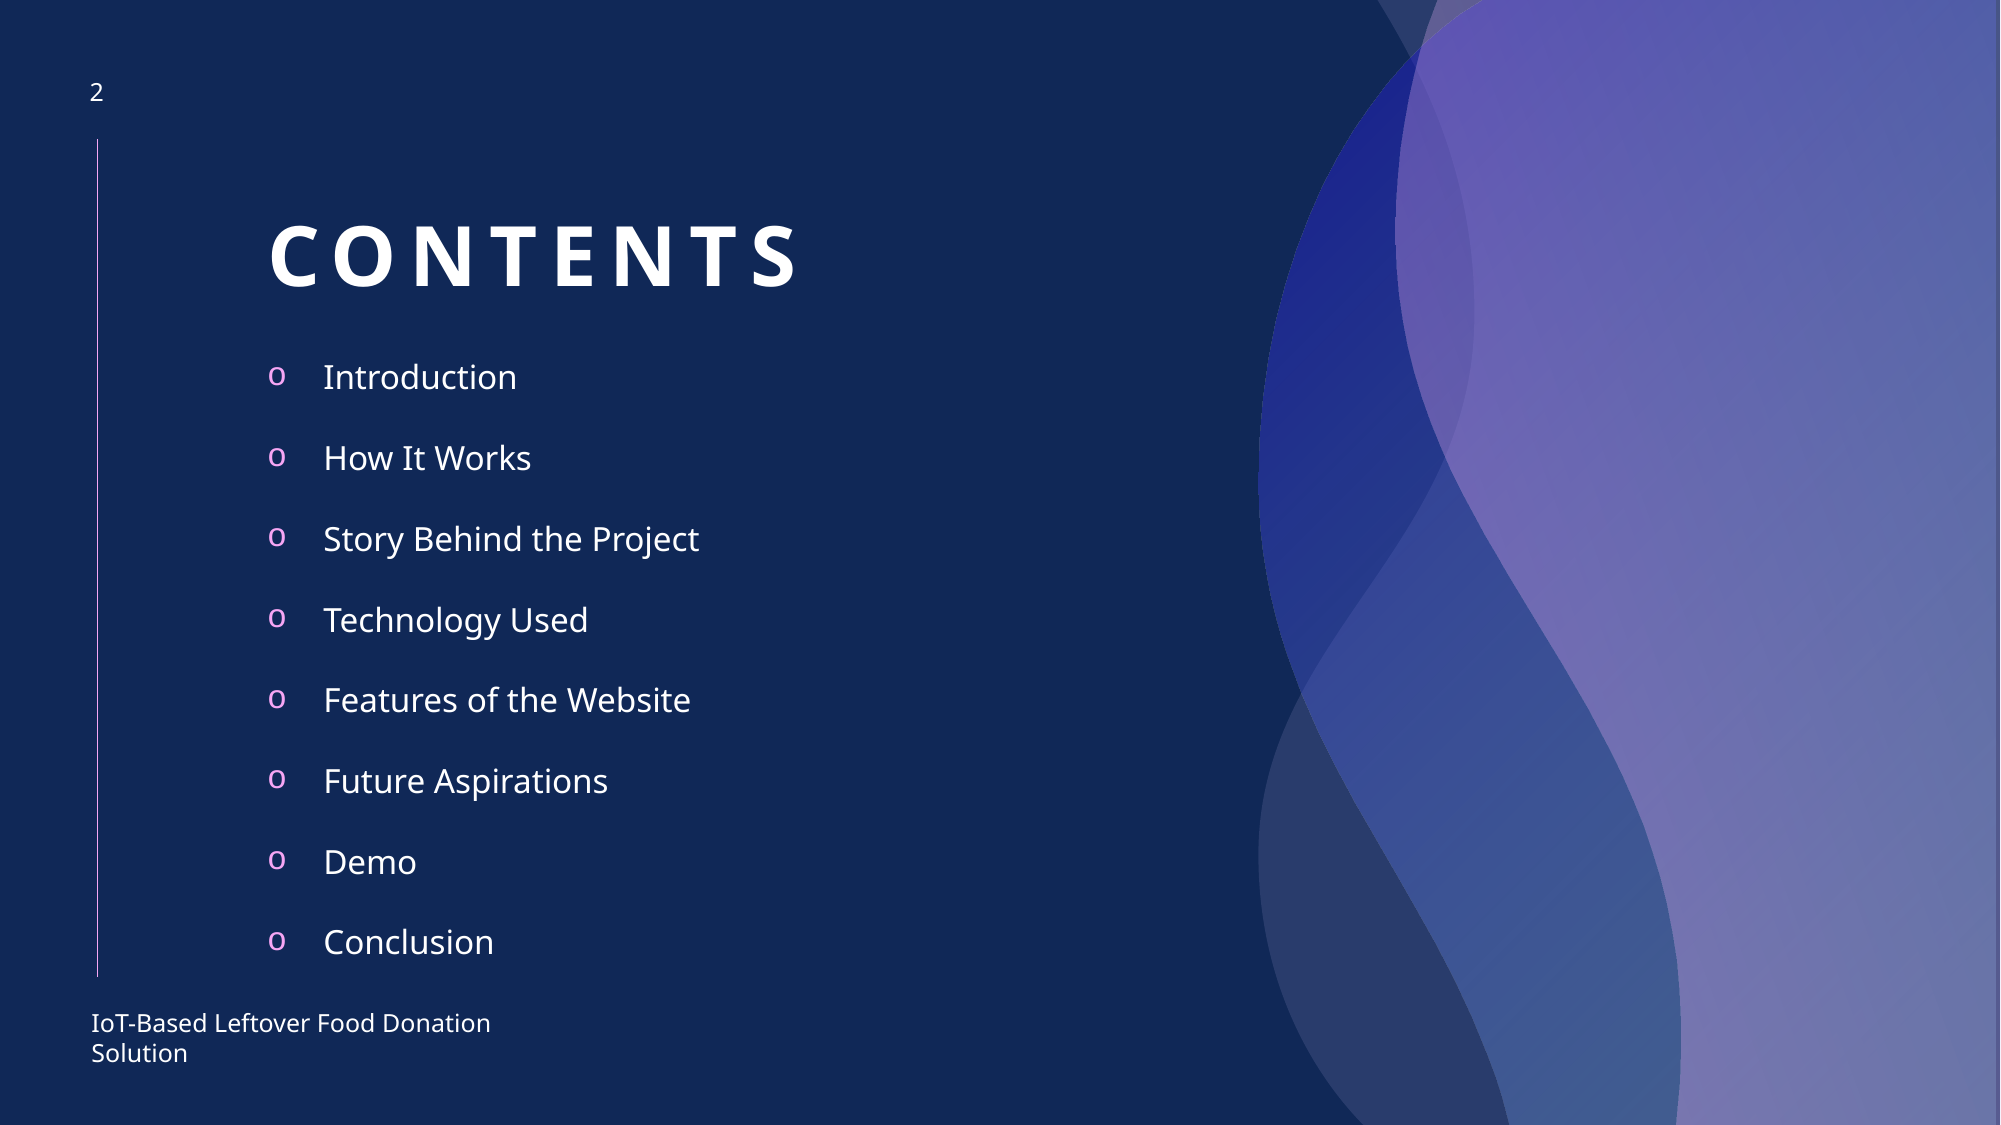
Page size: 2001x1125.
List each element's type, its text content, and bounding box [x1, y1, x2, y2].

title CONTENTS [251, 136, 1709, 312]
footer IoT-Based Leftover Food Donation Solution [76, 1015, 607, 1059]
slide_number 2 [53, 67, 140, 119]
list Introduction How It Works Story Behind the Project Technology Used Features of the Website Future Aspirations Demo Conclusion [251, 329, 1427, 899]
